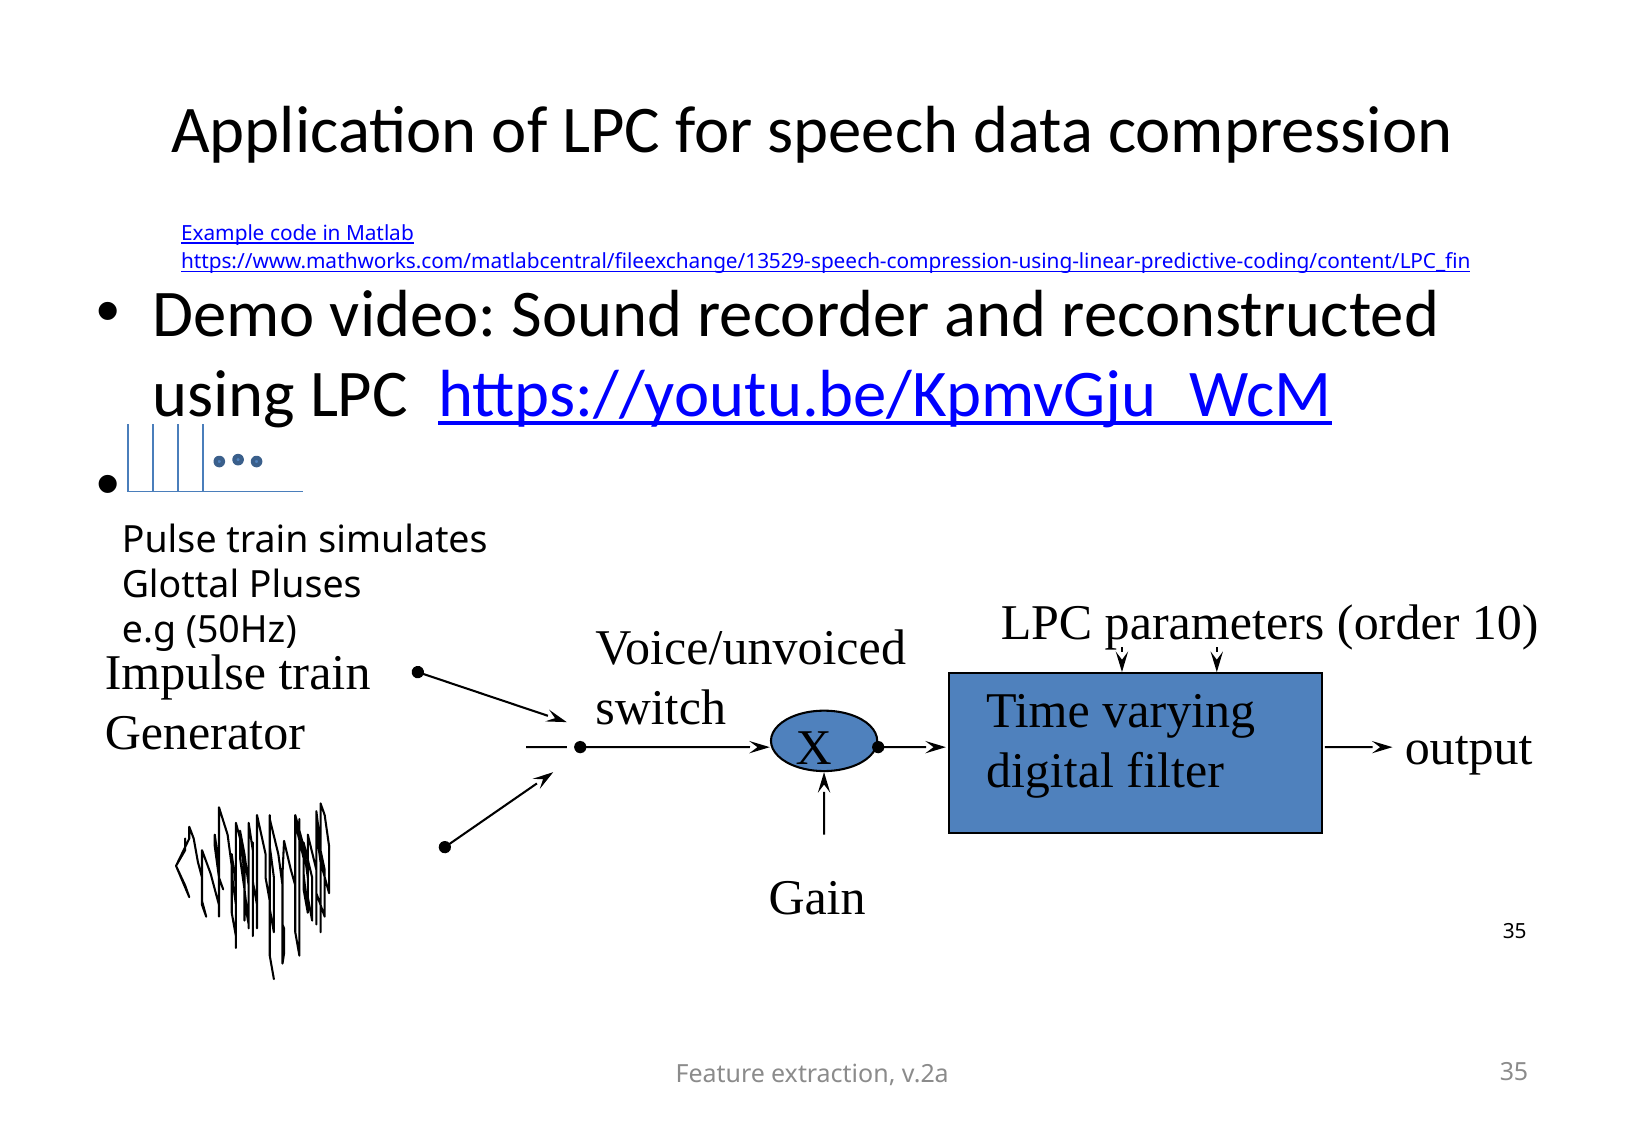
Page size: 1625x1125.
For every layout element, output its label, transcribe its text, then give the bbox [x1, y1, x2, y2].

text_box 35 [1162, 902, 1542, 963]
text_box [438, 783, 537, 854]
text_box [545, 709, 567, 723]
text_box [1371, 740, 1393, 754]
text_box Gain [753, 857, 881, 933]
text_box Voice/unvoiced switch [580, 606, 922, 743]
text_box [1117, 658, 1127, 669]
text_box [749, 743, 770, 754]
text_box [532, 772, 554, 790]
text_box [771, 743, 780, 758]
text_box [250, 455, 263, 468]
text_box [411, 666, 548, 716]
text_box Time varying digital filter [970, 669, 1284, 805]
text_box [574, 740, 751, 754]
text_box Time-varying [943, 681, 949, 758]
text_box output [1389, 707, 1548, 783]
text_box [213, 455, 226, 468]
text_box [176, 803, 330, 980]
text_box Impulse train Generator [89, 632, 399, 768]
list Demo video: Sound recorder and reconstructed using LPC https://youtu.be/KpmvGju_WcM [81, 262, 1544, 1005]
slide_number 35 [1164, 1042, 1544, 1103]
text_box Pulse train simulates Glottal Pluses e.g (50Hz) [107, 508, 513, 658]
text_box Example code in Matlab https://www.mathworks.com/matlabcentral/fileexchange/13529-speech-compression-using-linear-predictive-coding/content/LPC_fin [166, 212, 1486, 309]
text_box [1212, 658, 1222, 669]
title Application of LPC for speech data compression [148, 37, 1476, 241]
footer Feature extraction, v.2a [555, 1042, 1070, 1103]
text_box [232, 453, 244, 466]
text_box [817, 772, 831, 793]
text_box [949, 673, 1322, 834]
text_box LPC parameters (order 10) [985, 581, 1555, 658]
text_box X [780, 743, 892, 783]
text_box [925, 740, 943, 754]
text_box [872, 743, 927, 754]
